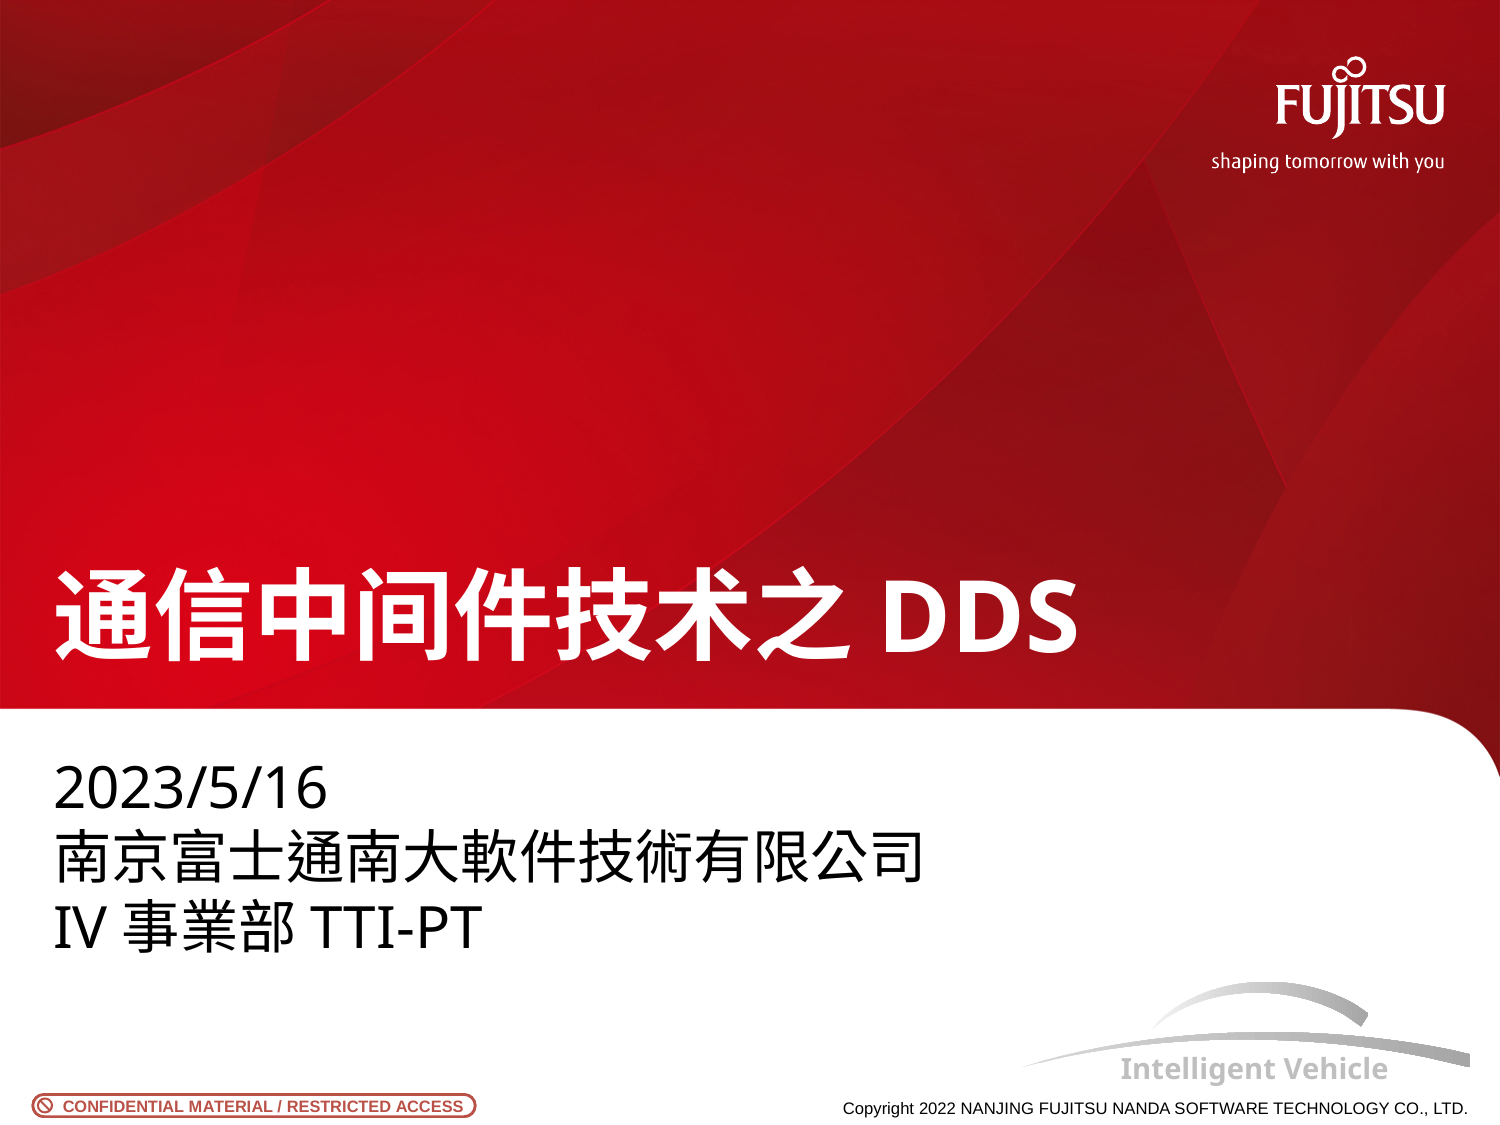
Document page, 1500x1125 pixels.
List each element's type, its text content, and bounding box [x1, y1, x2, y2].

footer Copyright 2022 NANJING FUJITSU NANDA SOFTWARE TECHNOLOGY CO., LTD. [809, 1091, 1470, 1125]
title 通信中间件技术之DDS [53, 285, 1459, 673]
subtitle 2023/5/16 南京富士通南大軟件技術有限公司 IV事業部TTI-PT [53, 750, 1353, 1043]
picture [0, 0, 1500, 797]
